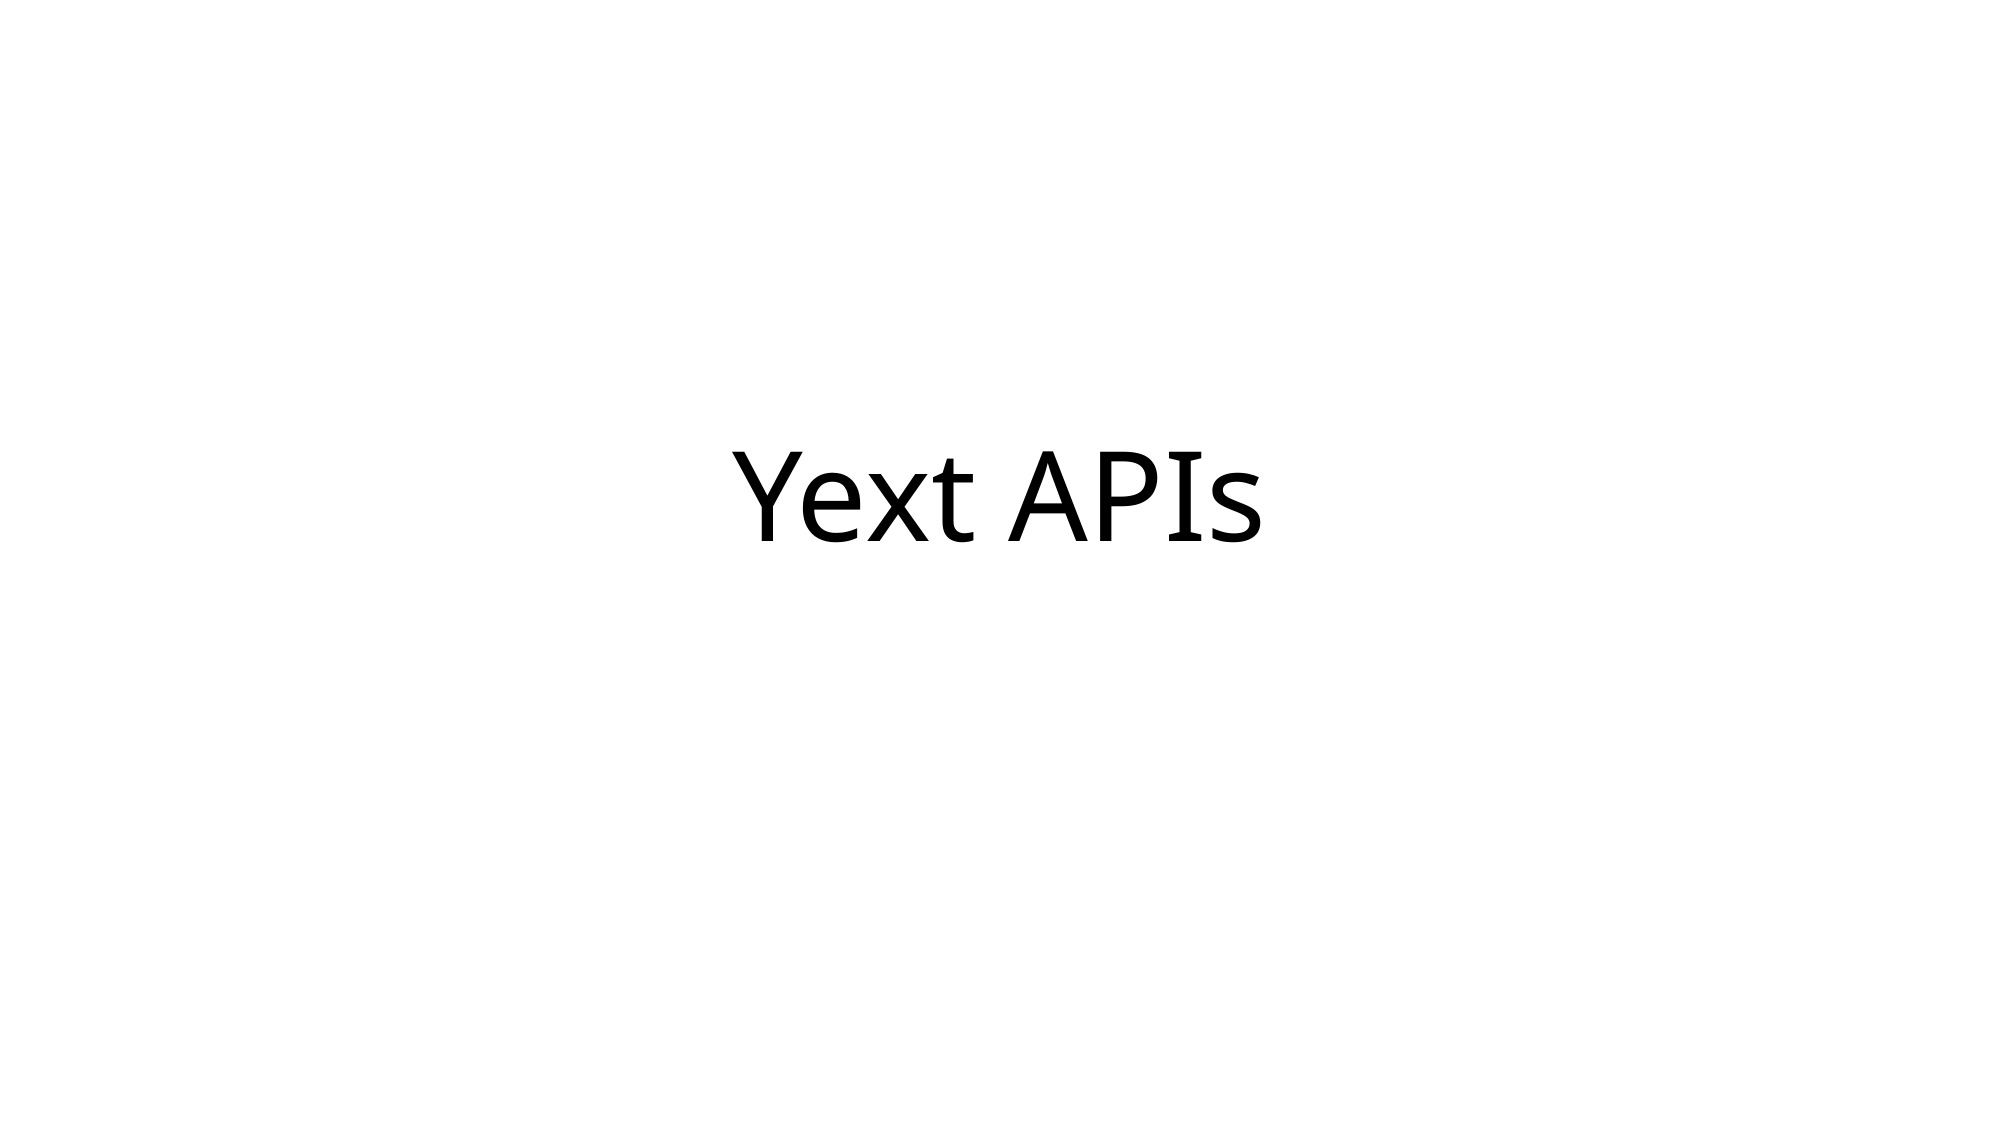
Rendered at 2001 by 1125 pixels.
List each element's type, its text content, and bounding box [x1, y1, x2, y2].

title Yext APIs [249, 184, 1750, 576]
